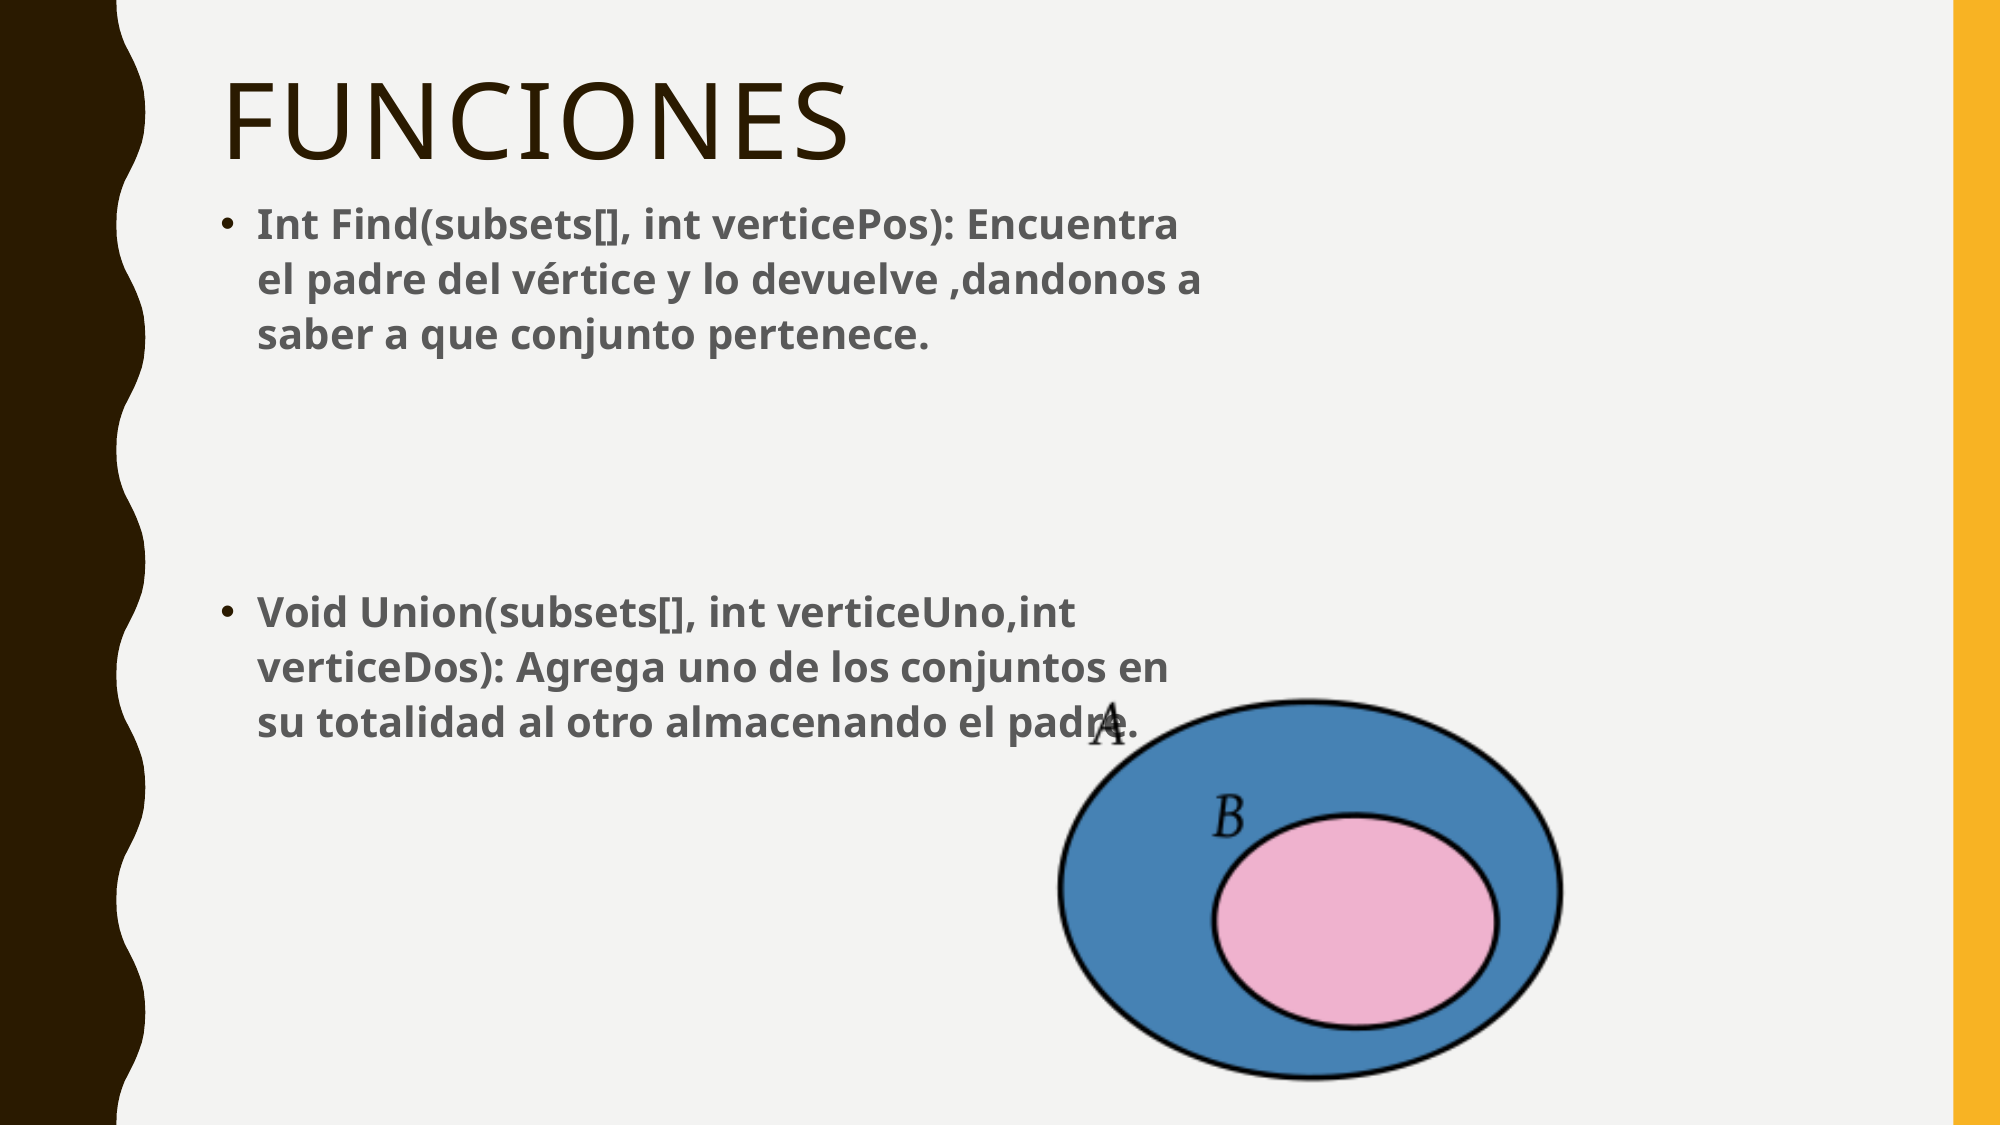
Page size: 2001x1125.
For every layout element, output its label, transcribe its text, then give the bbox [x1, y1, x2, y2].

picture [998, 656, 1624, 1125]
list Int Find(subsets[], int verticePos): Encuentra el padre del vértice y lo devuelve ,dandonos a saber a que conjunto pertenece. Void Union(subsets[], int verticeUno,int verticeDos): Agrega uno de los conjuntos en su totalidad al otro almacenando el padre. [205, 185, 1229, 1097]
title FUNCIONes [205, 60, 1875, 306]
